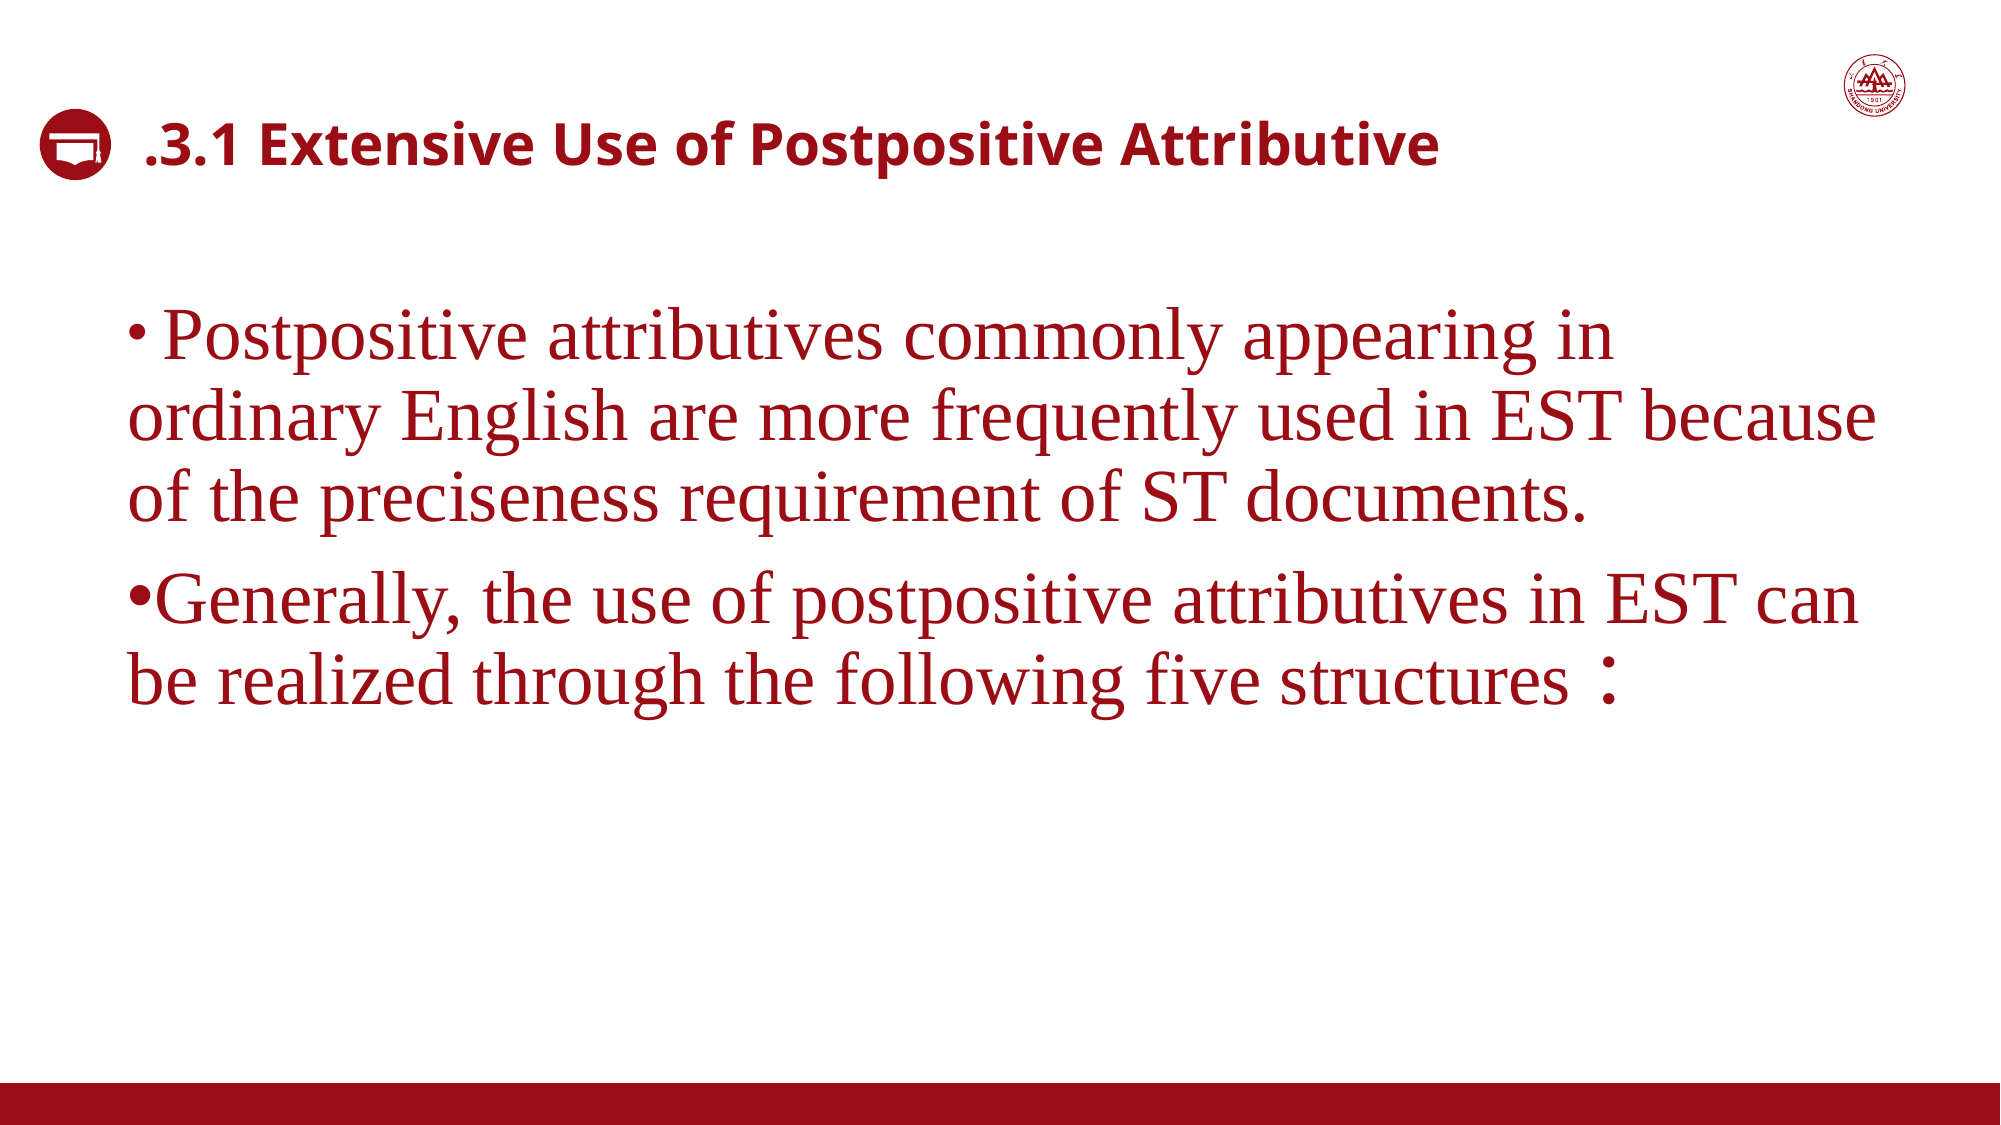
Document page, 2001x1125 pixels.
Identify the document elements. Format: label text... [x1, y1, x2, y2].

list .3.1 Extensive Use of Postpositive Attributive [113, 107, 1774, 210]
list Postpositive attributives commonly appearing in ordinary English are more frequently used in EST because of the preciseness requirement of ST documents. Generally, the use of postpositive attributives in EST can be realized through the following five structures： [113, 287, 1900, 920]
